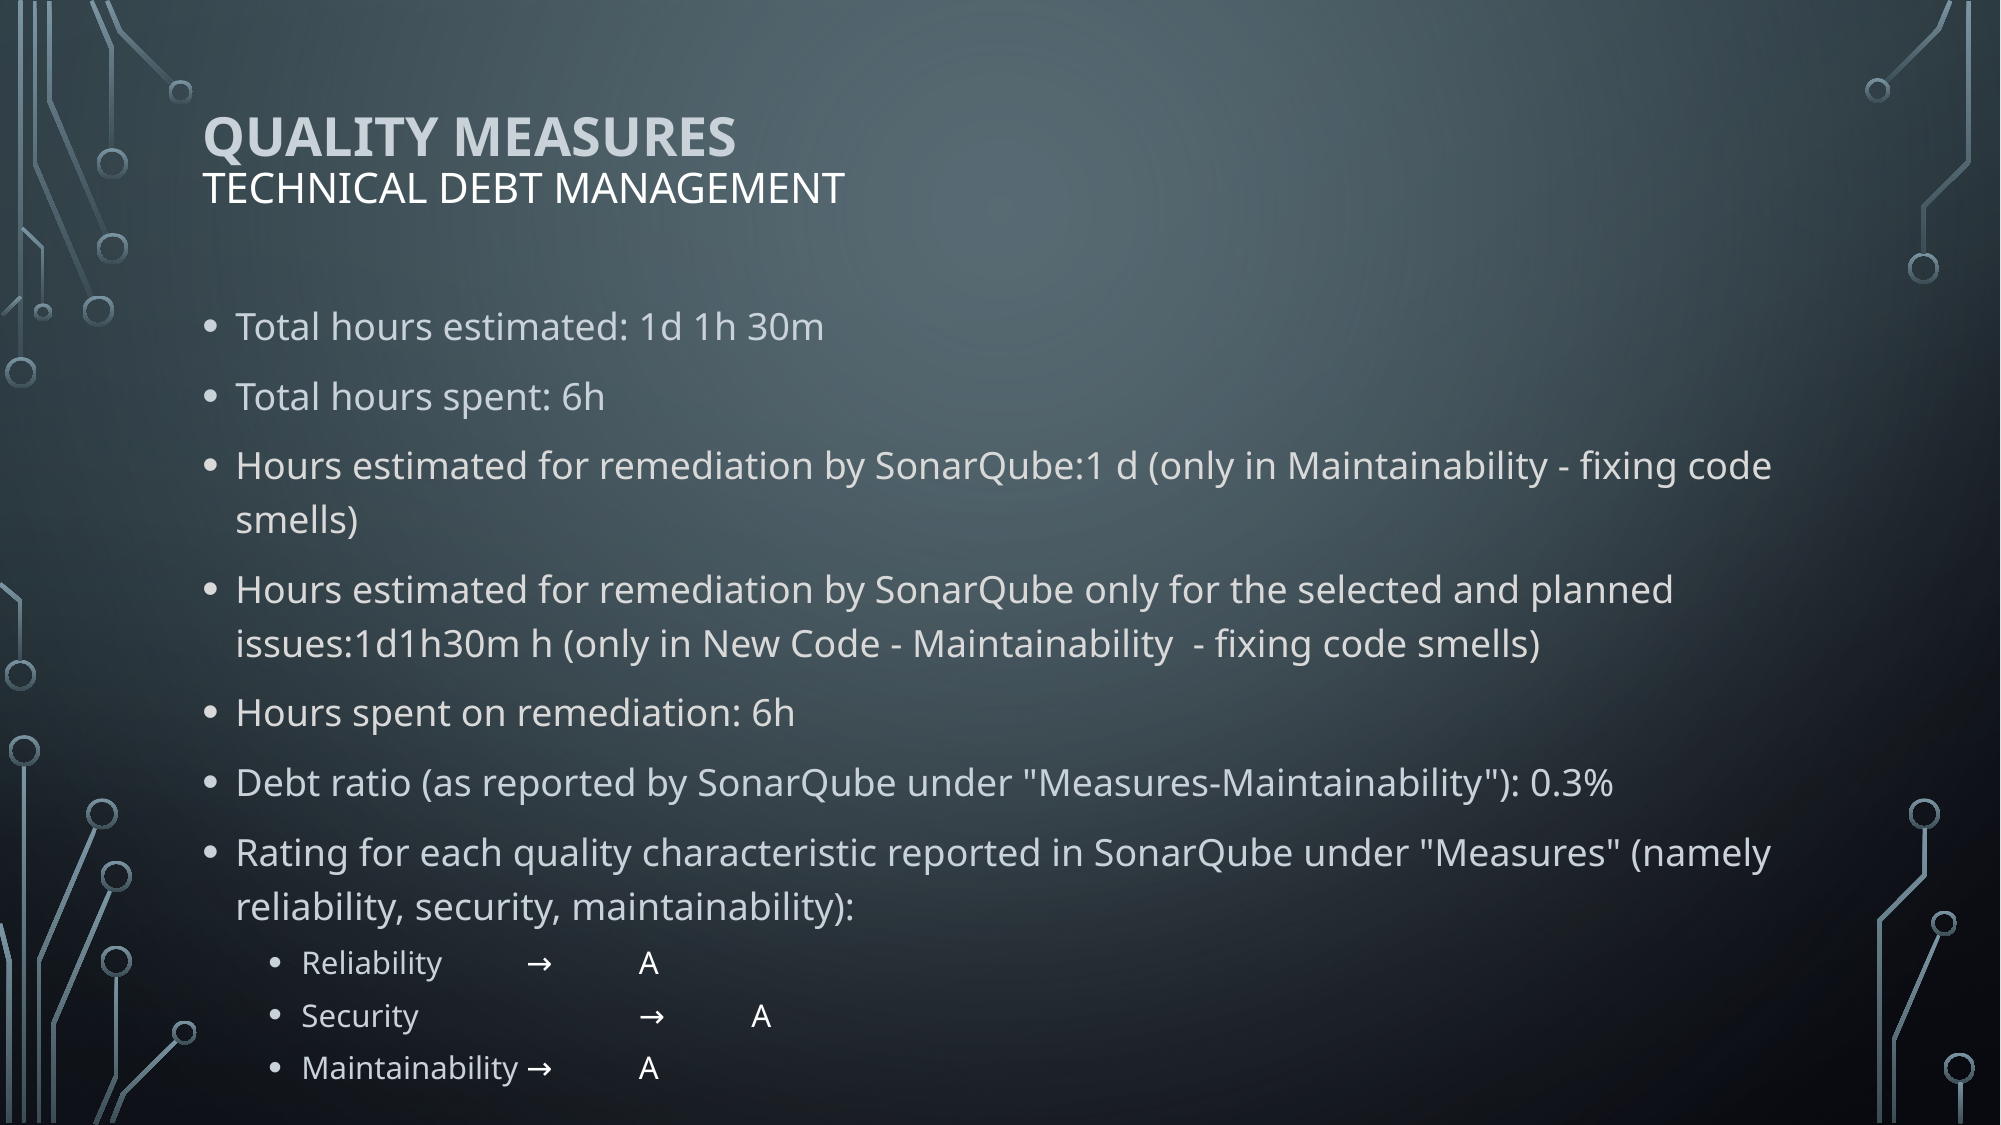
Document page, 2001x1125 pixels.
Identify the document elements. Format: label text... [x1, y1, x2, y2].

list Total hours estimated: 1d 1h 30m Total hours spent: 6h Hours estimated for remediation by SonarQube:1 d (only in Maintainability - fixing code smells) Hours estimated for remediation by SonarQube only for the selected and planned issues:1d1h30m h (only in New Code - Maintainability - fixing code smells) Hours spent on remediation: 6h Debt ratio (as reported by SonarQube under "Measures-Maintainability"): 0.3% Rating for each quality characteristic reported in SonarQube under "Measures" (namely reliability, security, maintainability): Reliability → A Security → A Maintainability → A [187, 286, 1813, 1095]
title QUALITY MEASURES Technical debt management [187, 101, 1813, 221]
